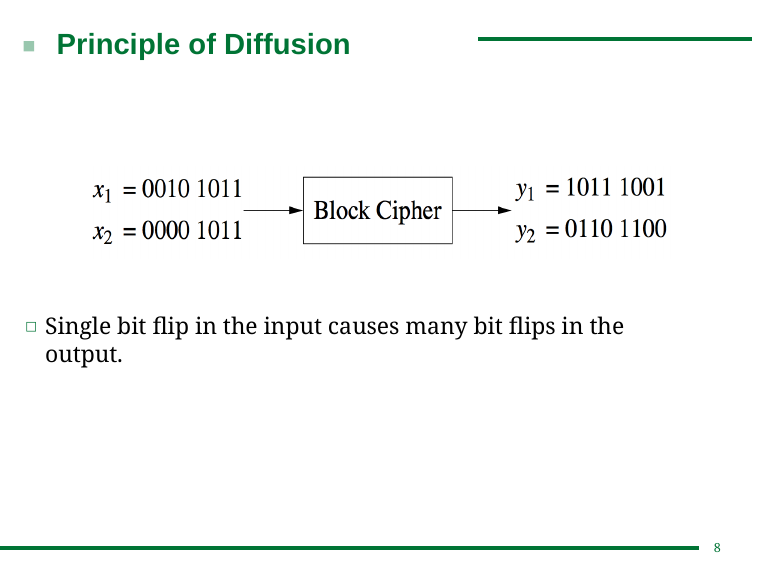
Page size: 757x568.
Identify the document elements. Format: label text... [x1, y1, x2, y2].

text_box [23, 41, 35, 52]
slide_number 8 [707, 538, 733, 568]
title Principle of Diffusion [54, 22, 504, 120]
picture [85, 166, 671, 260]
text_box Single bit flip in the input causes many bit flips in the output. [23, 222, 679, 395]
